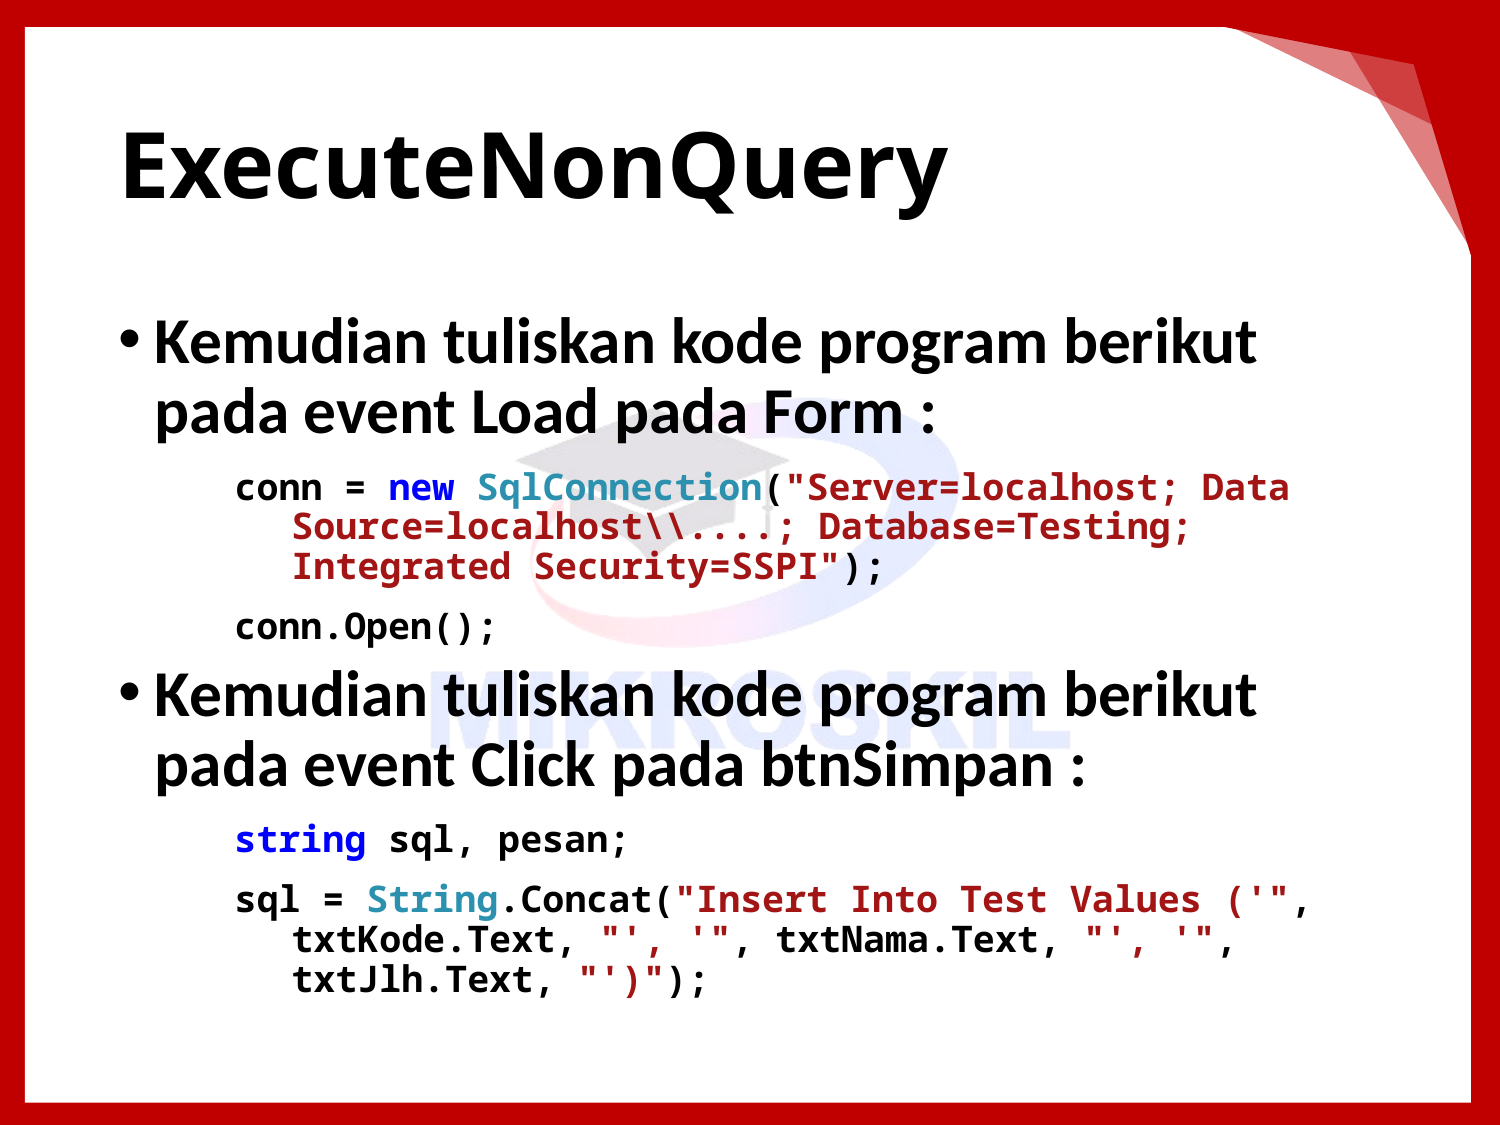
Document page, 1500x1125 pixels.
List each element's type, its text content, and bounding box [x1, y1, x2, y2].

title ExecuteNonQuery [103, 59, 1397, 278]
list Kemudian tuliskan kode program berikut pada event Load pada Form : conn = new SqlConnection("Server=localhost; Data Source=localhost\\....; Database=Testing; Integrated Security=SSPI"); conn.Open(); Kemudian tuliskan kode program berikut pada event Click pada btnSimpan : string sql, pesan; sql = String.Concat("Insert Into Test Values ('", txtKode.Text, "', '", txtNama.Text, "', '", txtJlh.Text, "')"); [103, 299, 1397, 1014]
